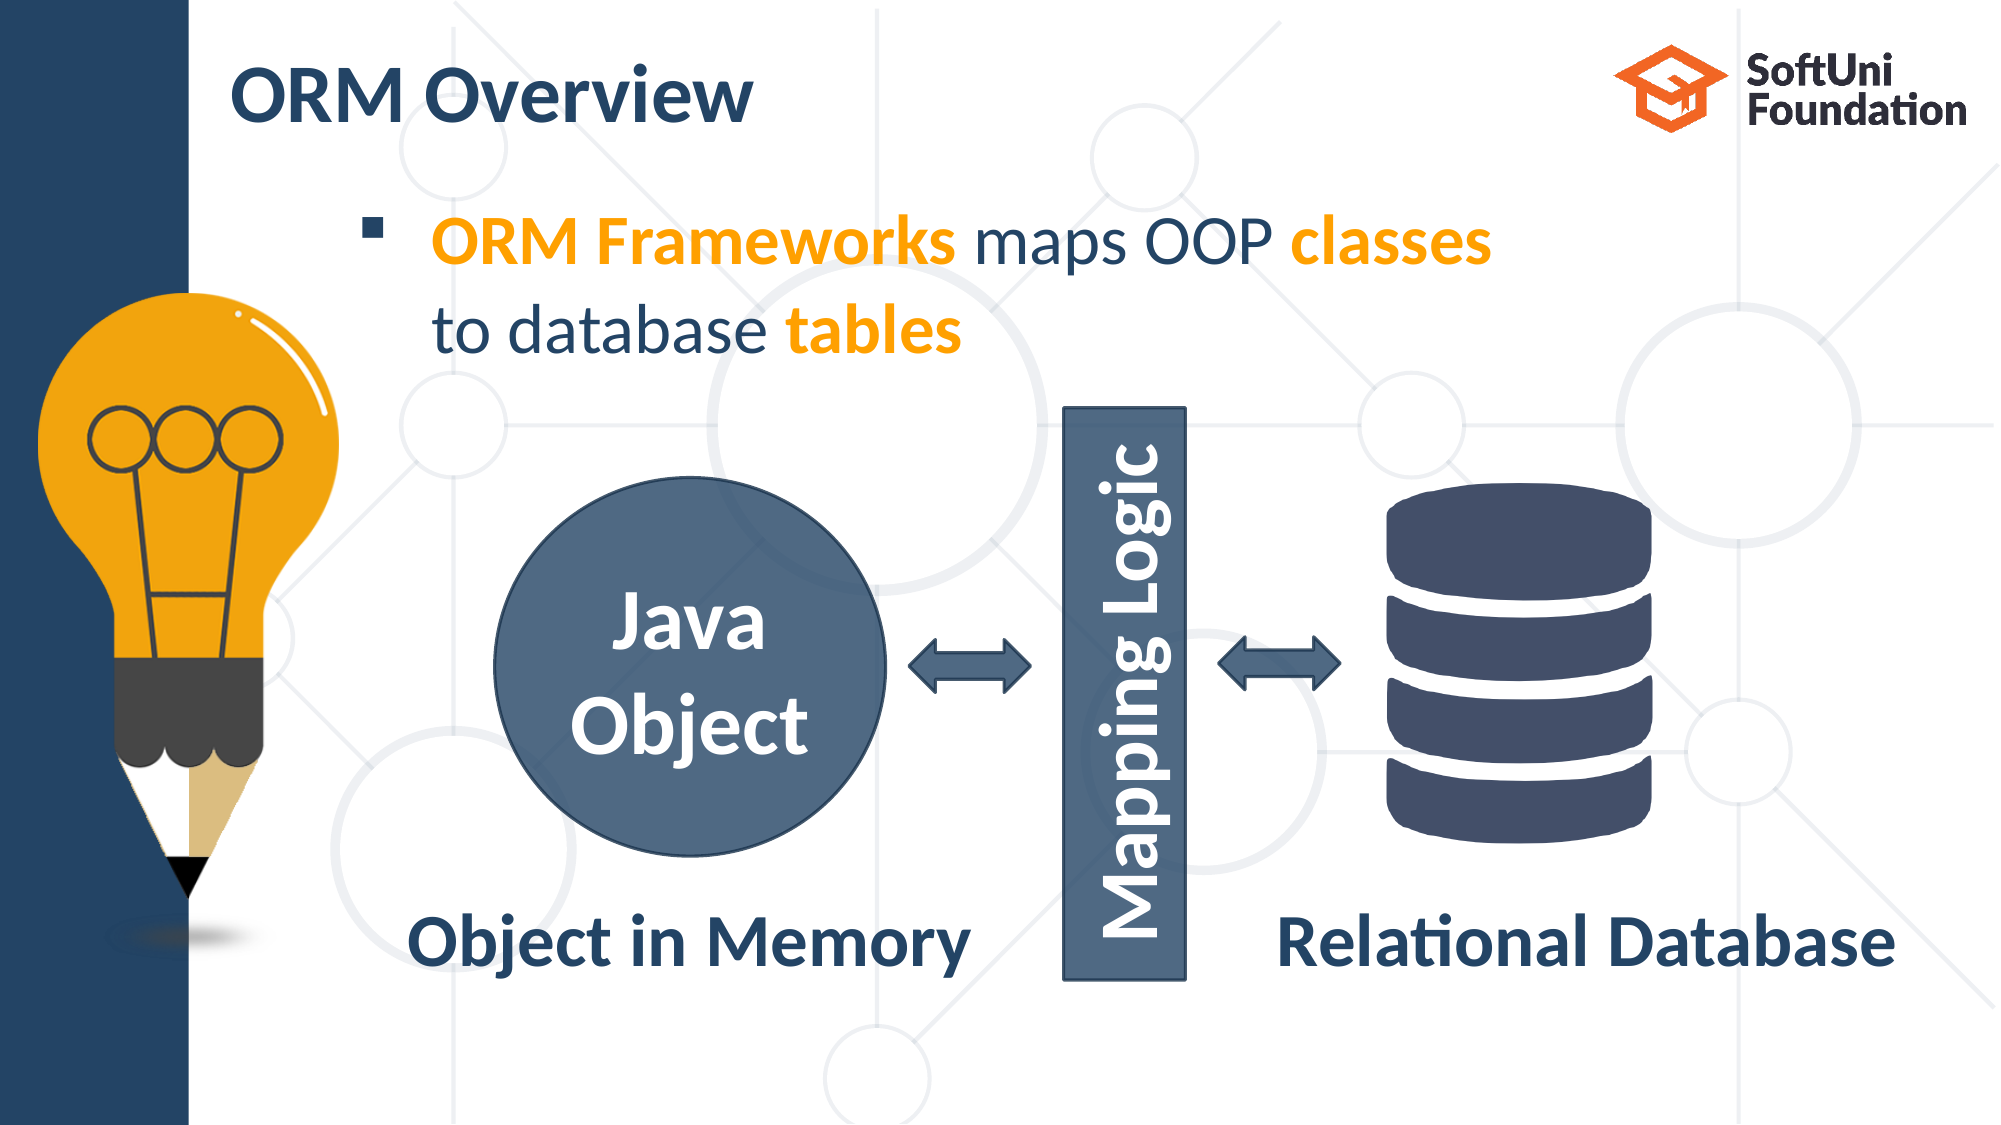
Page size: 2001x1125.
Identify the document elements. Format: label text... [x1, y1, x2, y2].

text_box Java Object [492, 475, 888, 859]
text_box Object in Memory [392, 883, 988, 989]
picture [1613, 44, 1966, 133]
list ORM Frameworks maps OOP classes to database tables [338, 183, 1968, 1050]
text_box [1216, 634, 1285, 692]
title ORM Overview [212, 16, 1591, 162]
text_box Mapping Logic [1062, 406, 1187, 982]
picture [1290, 435, 1746, 891]
text_box Relational Database [1261, 883, 1914, 989]
picture [38, 293, 338, 961]
text_box [906, 637, 1033, 695]
